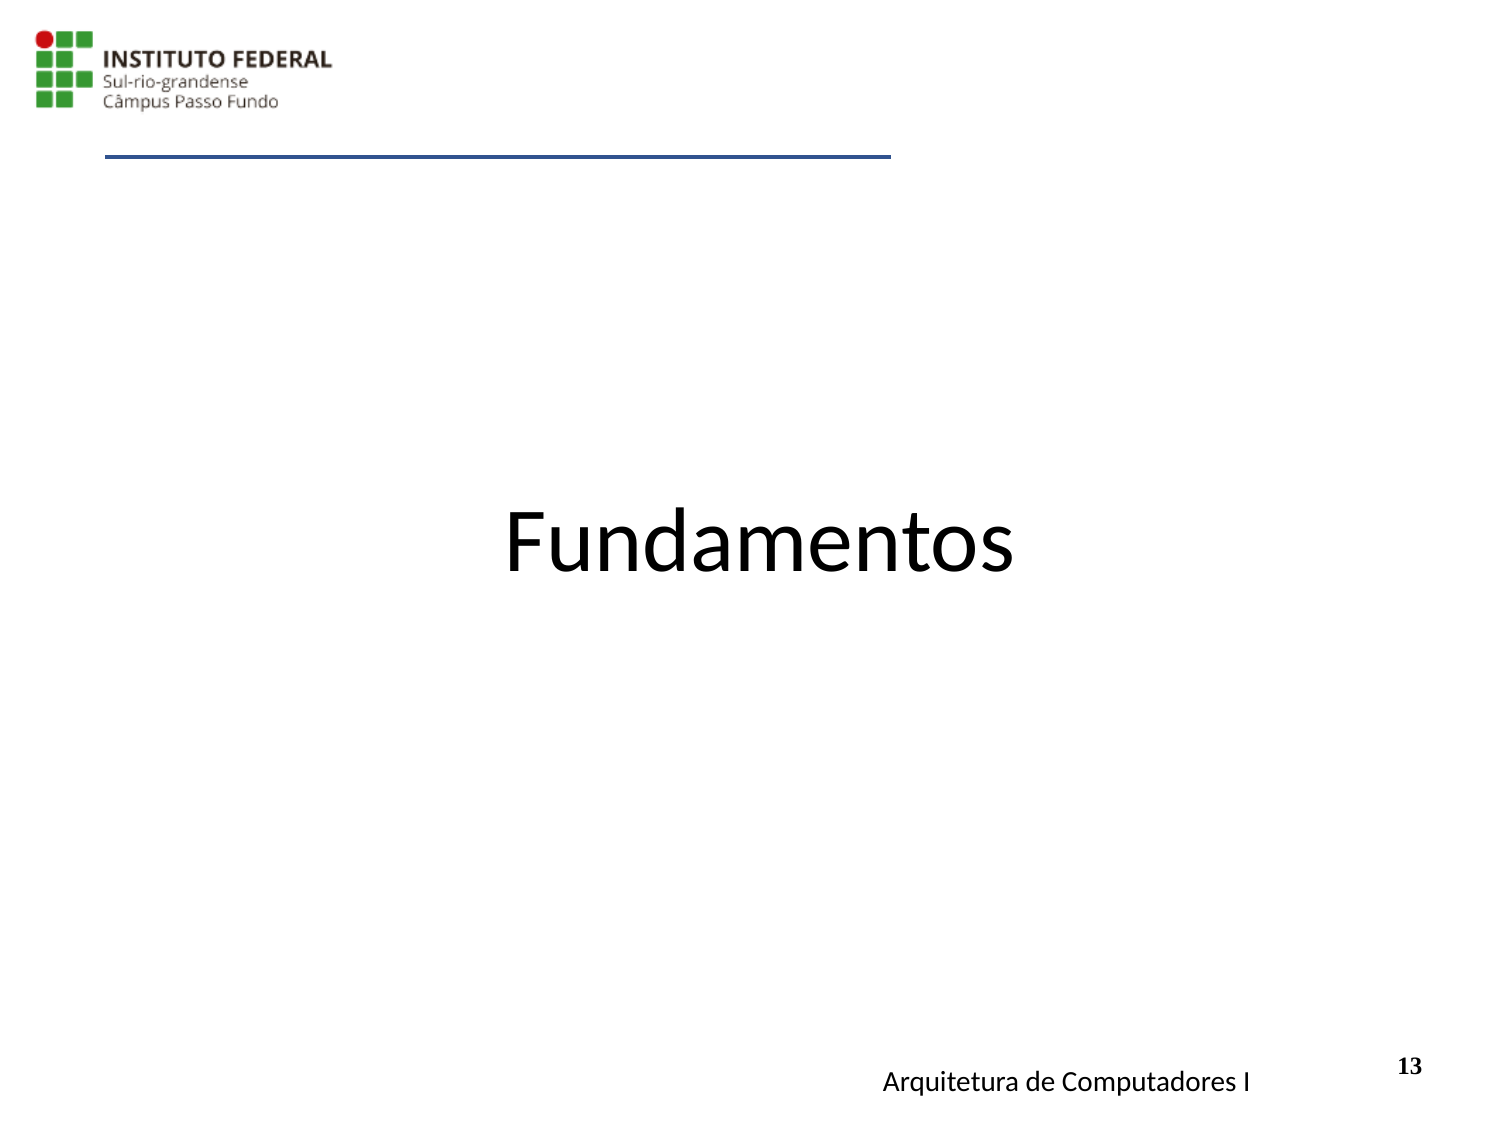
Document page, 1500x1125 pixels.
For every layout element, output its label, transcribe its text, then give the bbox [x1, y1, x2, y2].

picture [21, 23, 340, 126]
text_box Arquitetura de Computadores I [733, 1054, 1400, 1125]
title Fundamentos [84, 448, 1435, 636]
text_box 13 [1049, 1012, 1438, 1088]
